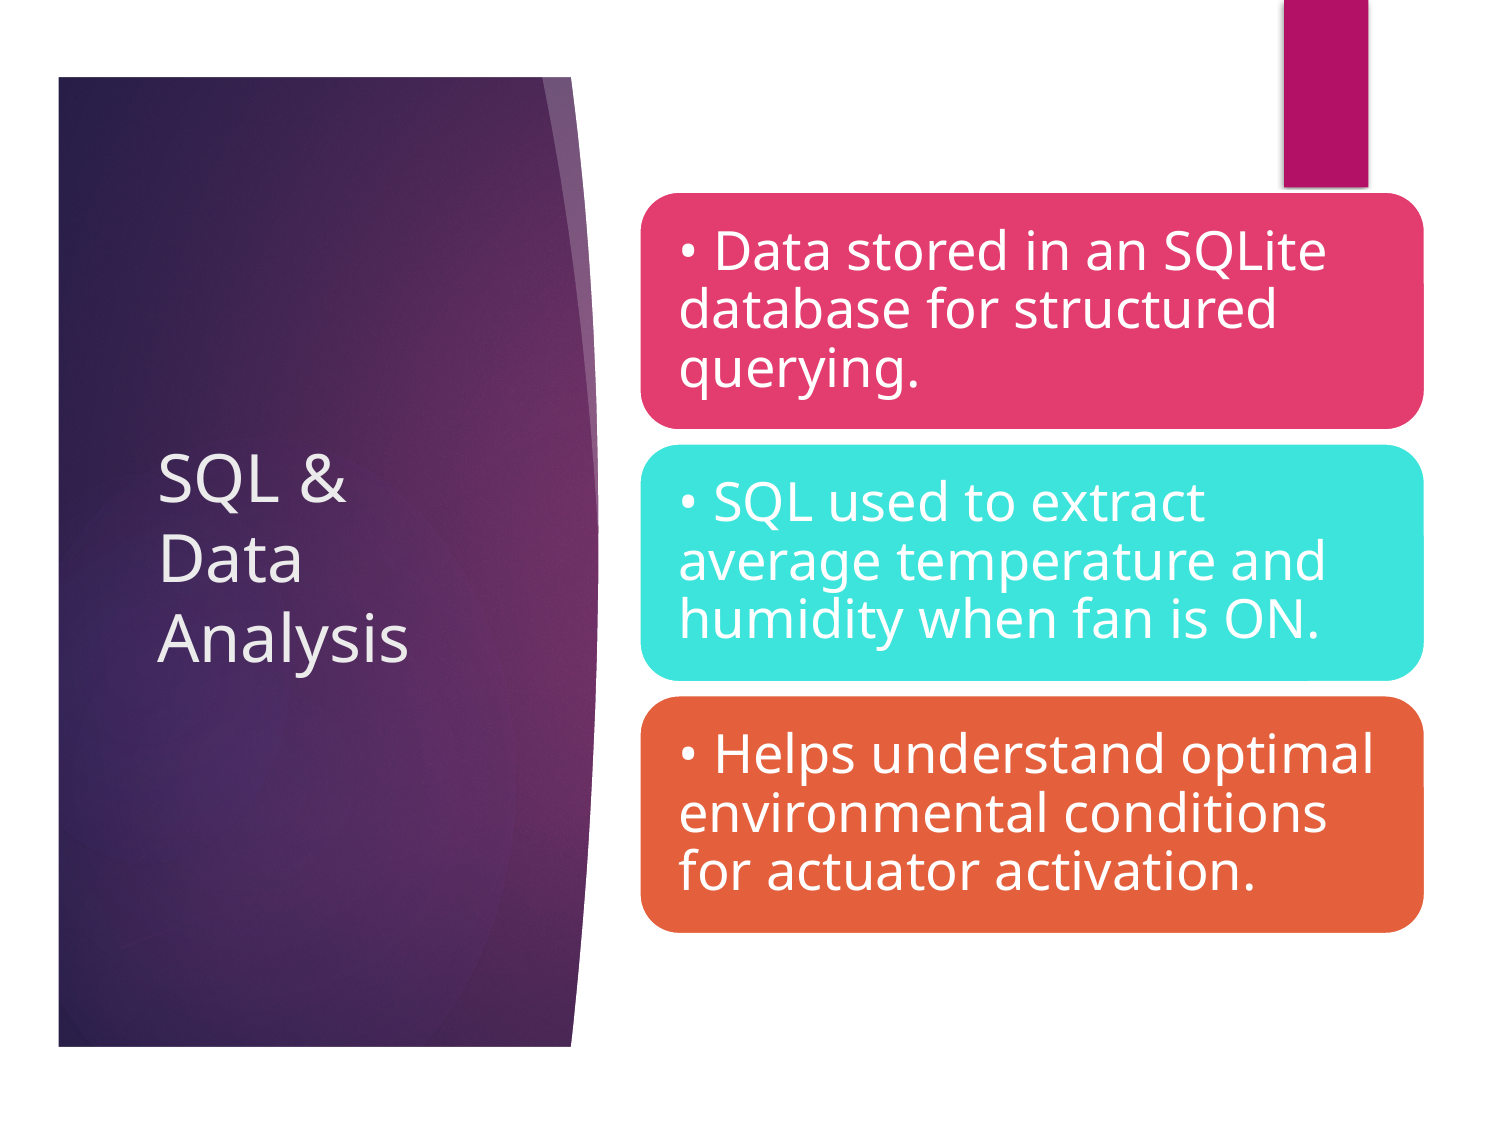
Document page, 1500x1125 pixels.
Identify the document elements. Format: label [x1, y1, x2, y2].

list [638, 132, 1426, 994]
text_box [0, 0, 1500, 1125]
